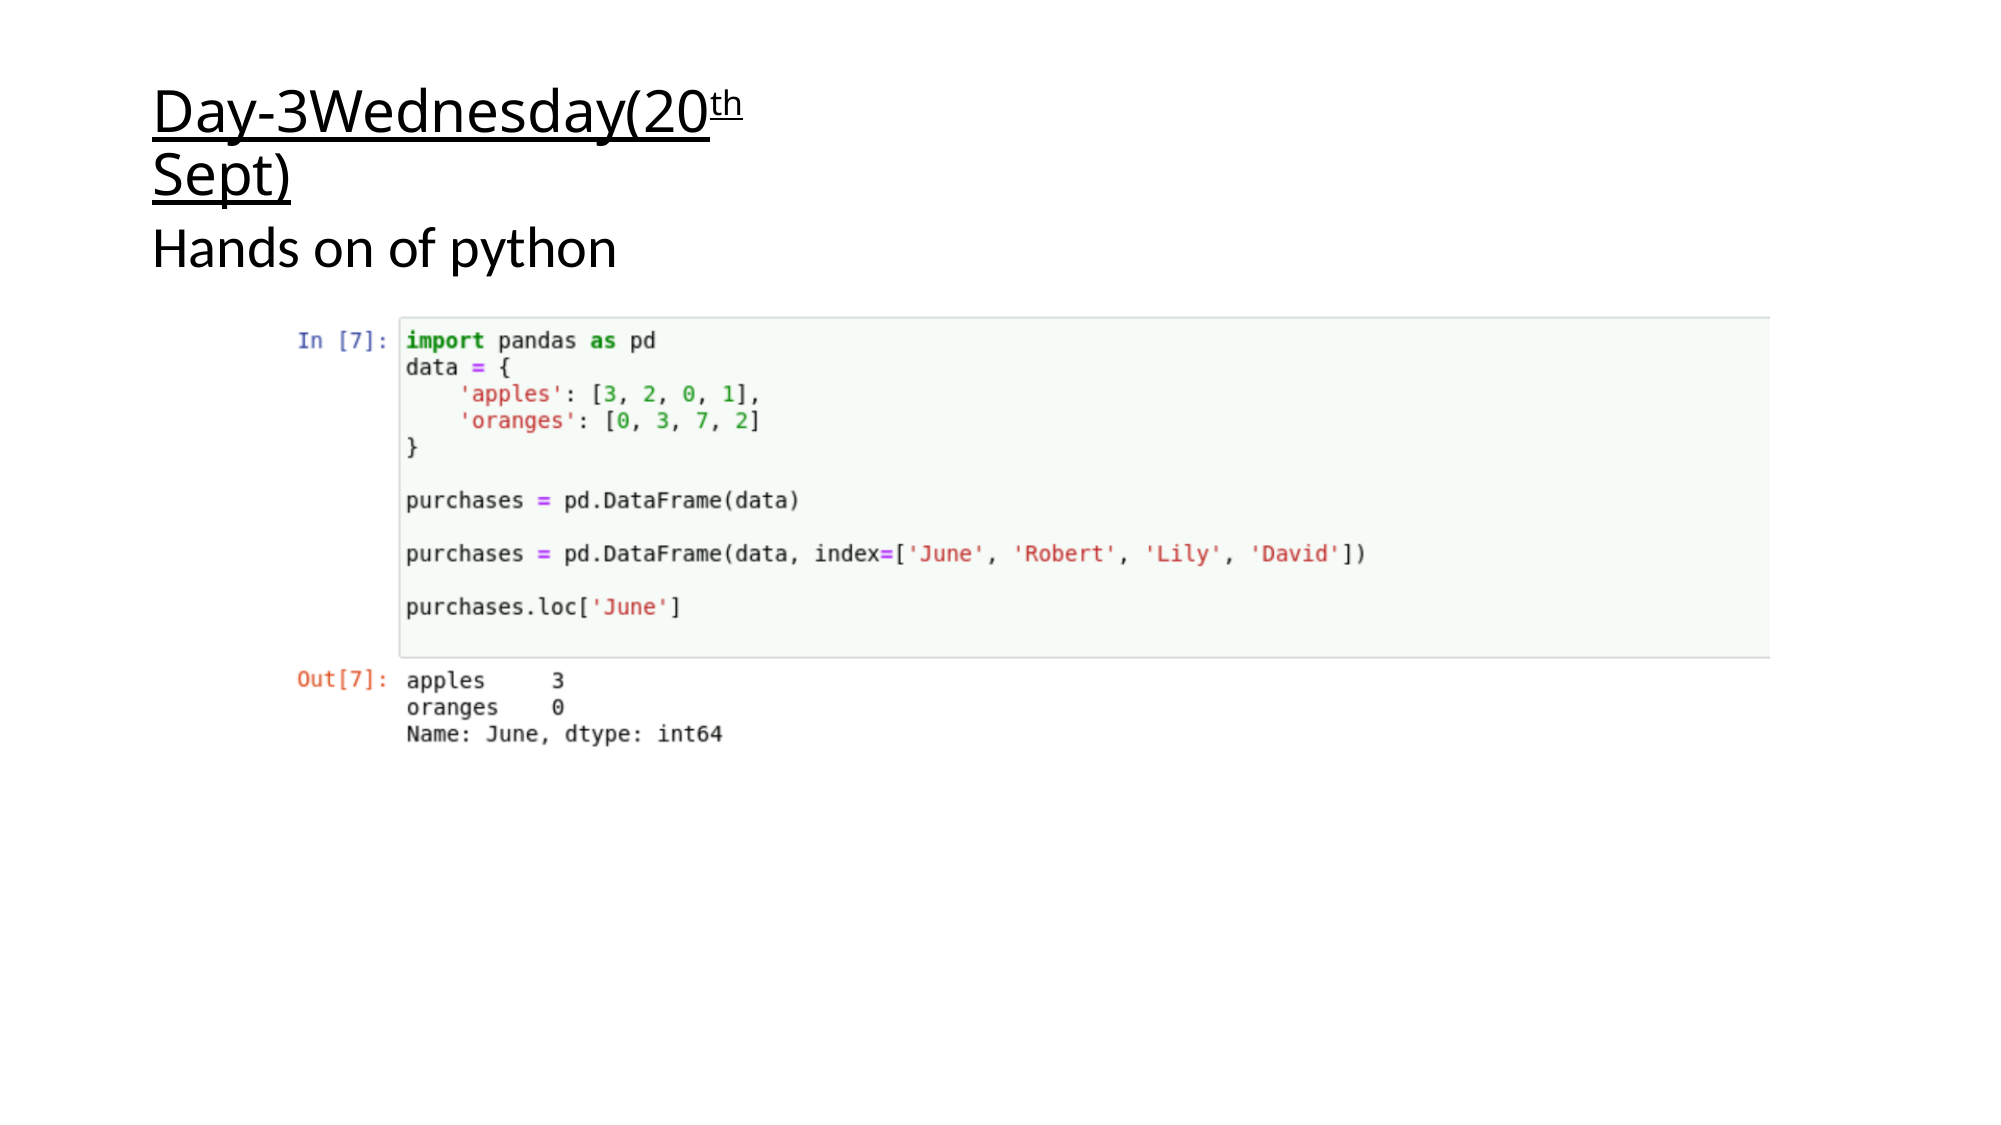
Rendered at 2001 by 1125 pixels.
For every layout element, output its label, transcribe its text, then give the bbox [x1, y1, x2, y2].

picture [230, 309, 1770, 753]
title Day-3Wednesday(20th Sept) [137, 59, 861, 209]
list Hands on of python [137, 209, 1863, 1014]
